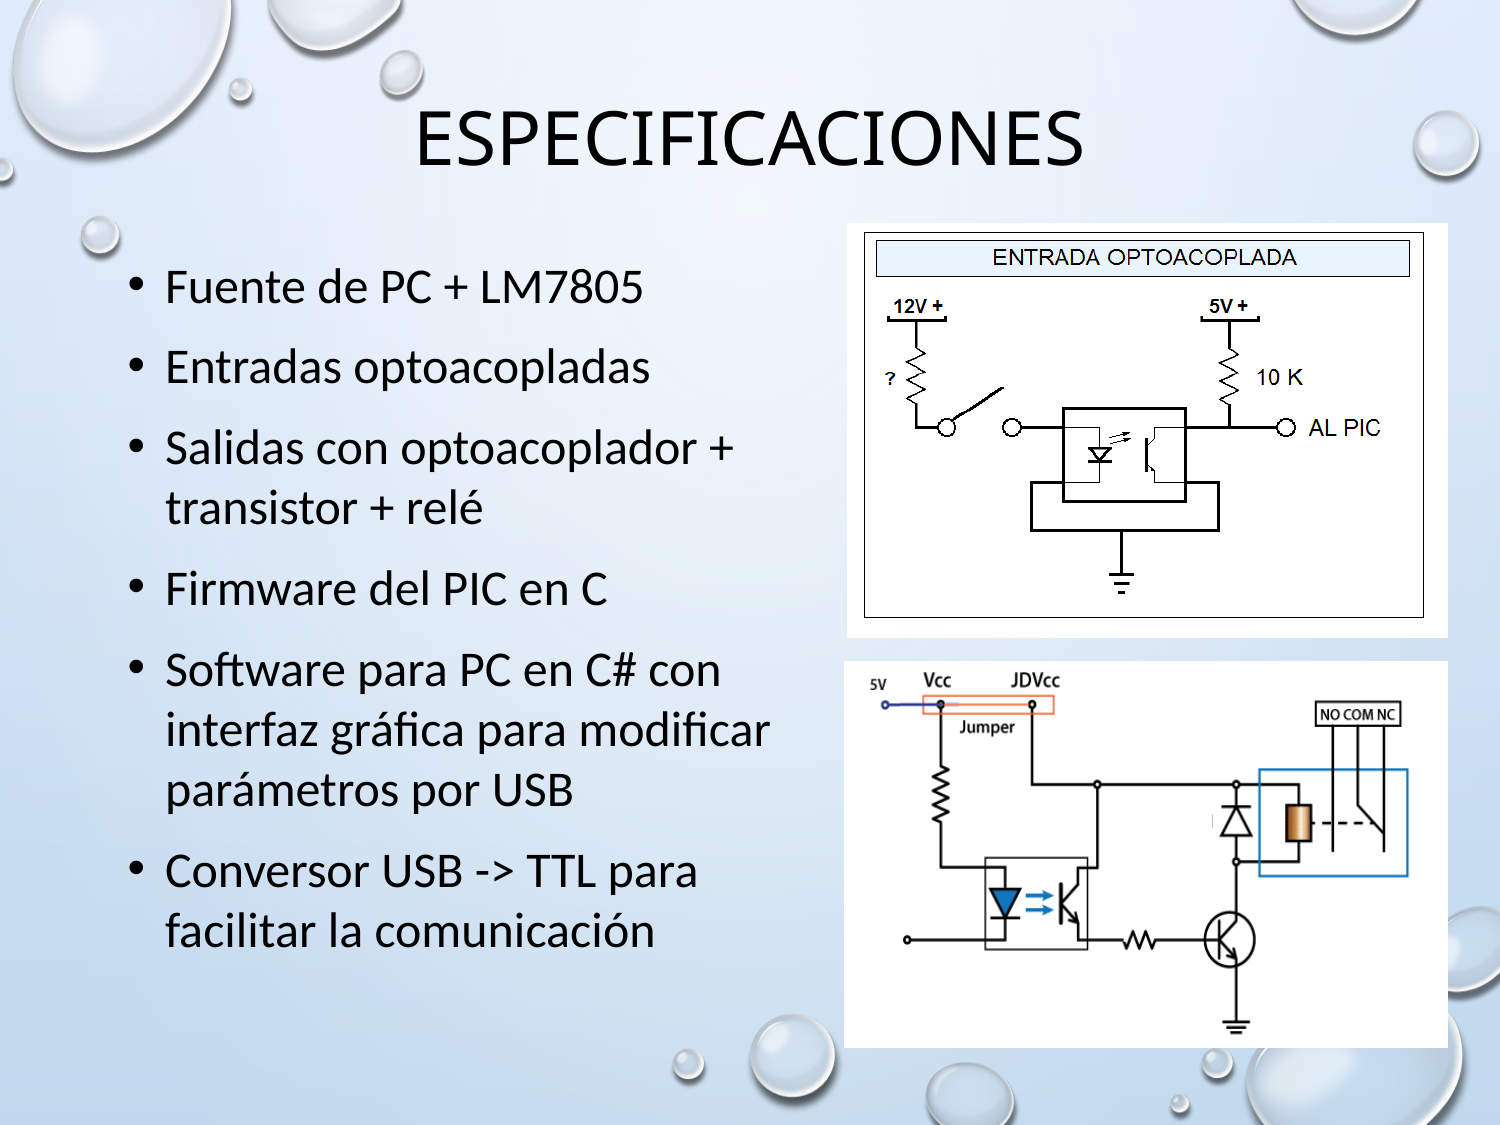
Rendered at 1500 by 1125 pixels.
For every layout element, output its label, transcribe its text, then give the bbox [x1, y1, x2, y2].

list Fuente de PC + LM7805 Entradas optoacopladas Salidas con optoacoplador + transistor + relé Firmware del PIC en C Software para PC en C# con interfaz gráfica para modificar parámetros por USB Conversor USB -> TTL para facilitar la comunicación [112, 245, 800, 1033]
picture [0, 0, 1500, 1125]
title Especificaciones [112, 52, 1388, 231]
